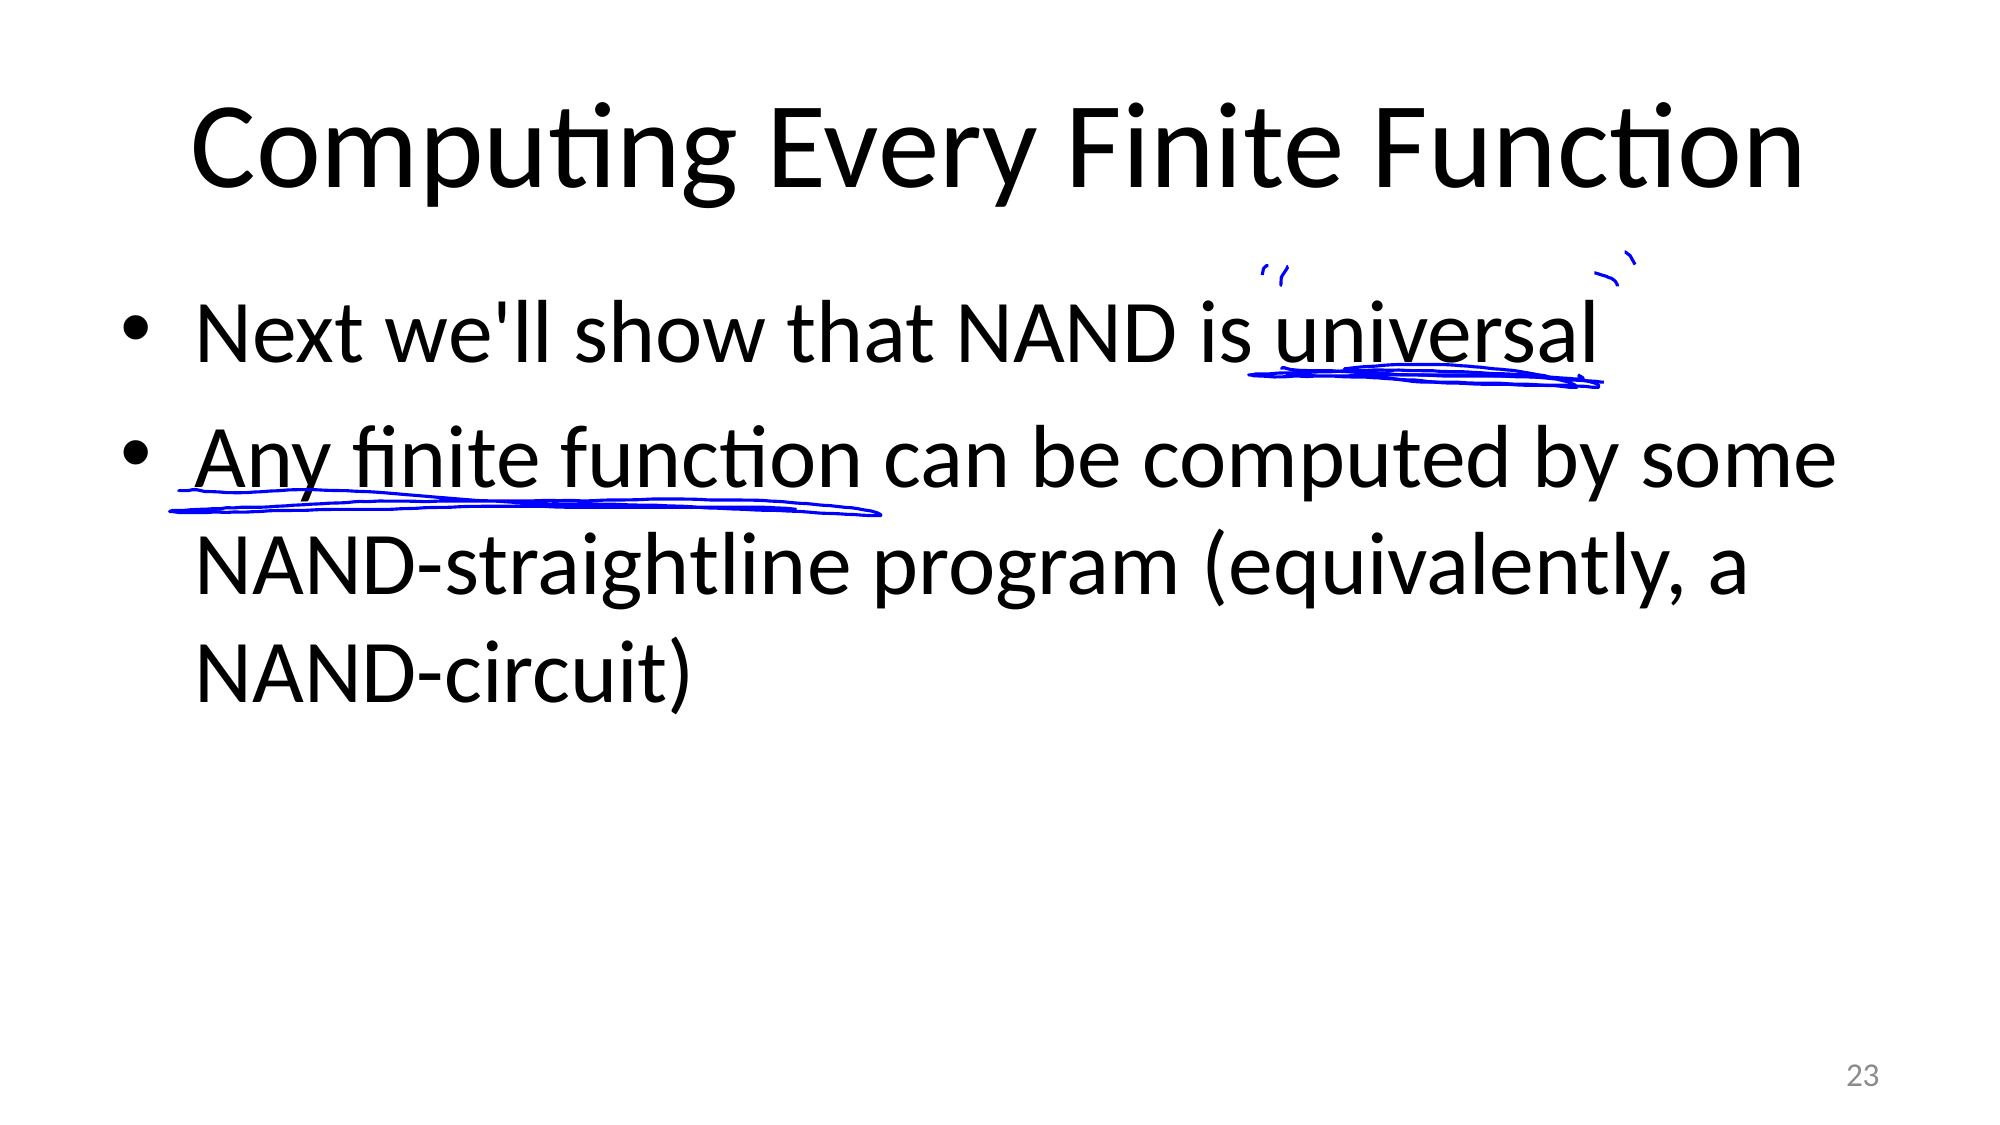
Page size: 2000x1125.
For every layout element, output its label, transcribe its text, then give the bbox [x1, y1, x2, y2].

title Computing Every Finite Function [99, 45, 1900, 233]
text_box [1247, 372, 1390, 380]
text_box [1546, 374, 1584, 379]
text_box [168, 488, 882, 517]
list Next we'll show that NAND is universal Any finite function can be computed by some NAND-straightline program (equivalently, a NAND-circuit) [99, 262, 1900, 1005]
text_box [1261, 265, 1289, 286]
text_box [1594, 251, 1636, 287]
text_box [1573, 382, 1600, 389]
text_box [1281, 363, 1604, 389]
slide_number 23 [1432, 1042, 1900, 1103]
